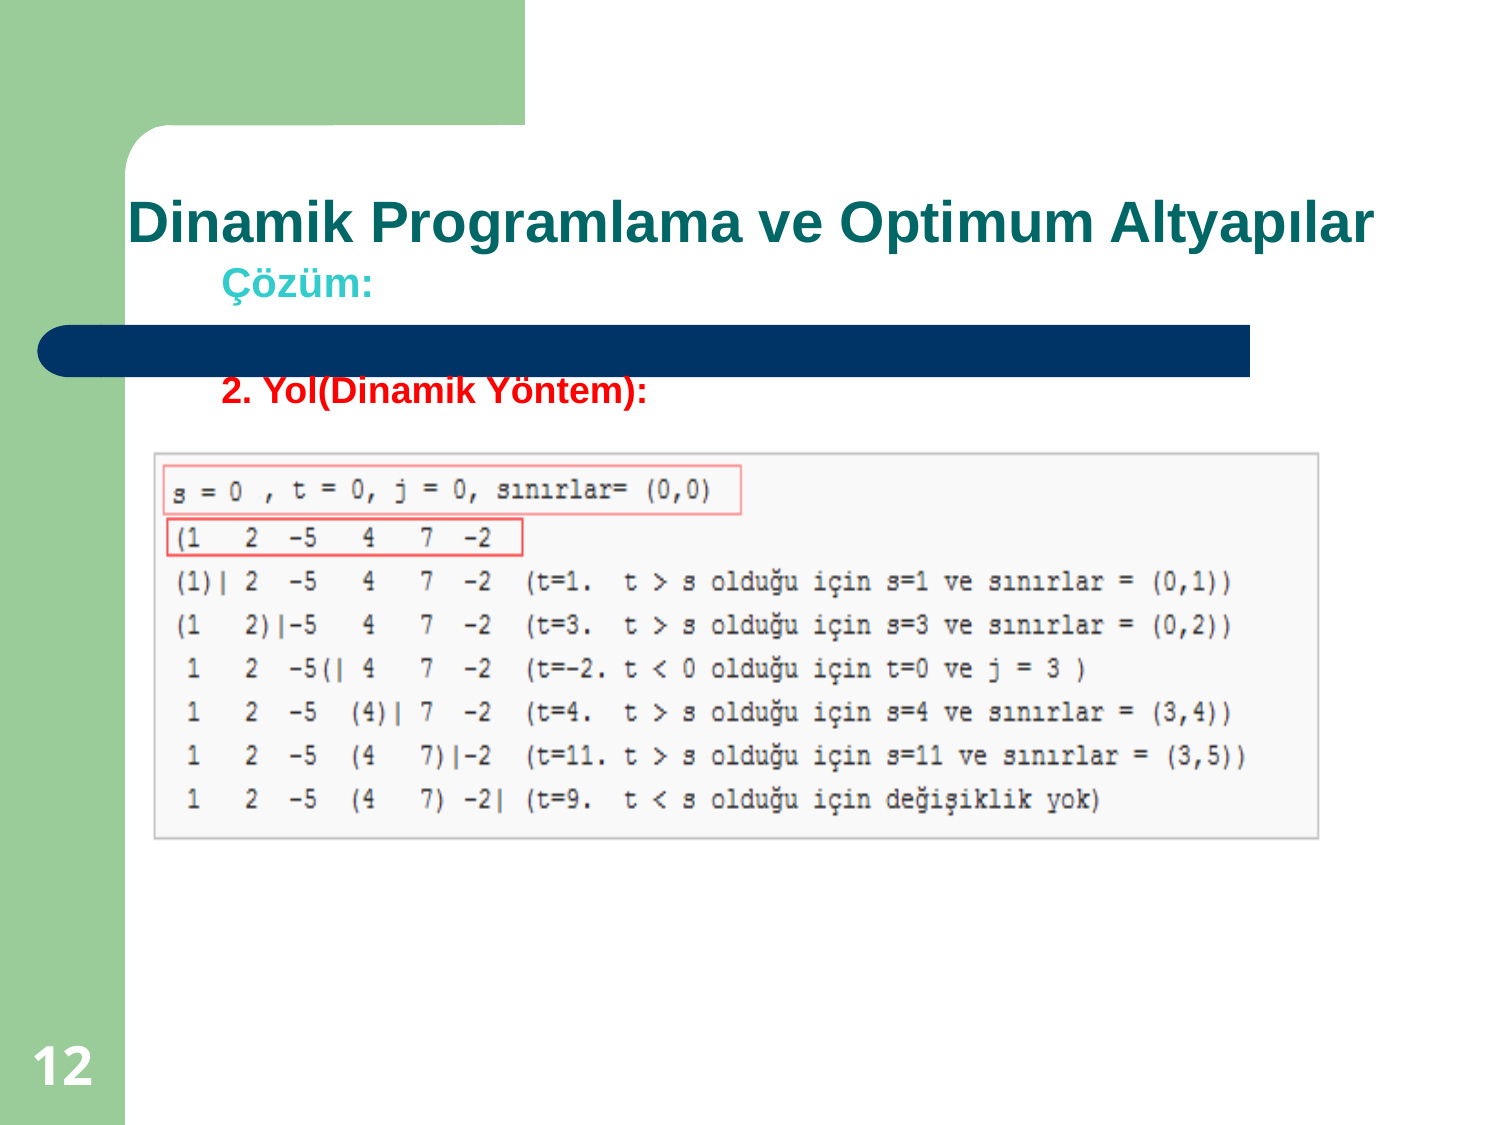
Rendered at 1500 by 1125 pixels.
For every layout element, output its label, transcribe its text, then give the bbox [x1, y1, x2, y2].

list Çözüm: 2. Yol(Dinamik Yöntem): [0, 189, 1351, 1001]
picture [124, 412, 1326, 851]
title Dinamik Programlama ve Optimum Altyapılar [112, 99, 1500, 263]
slide_number 12 [13, 1023, 111, 1105]
